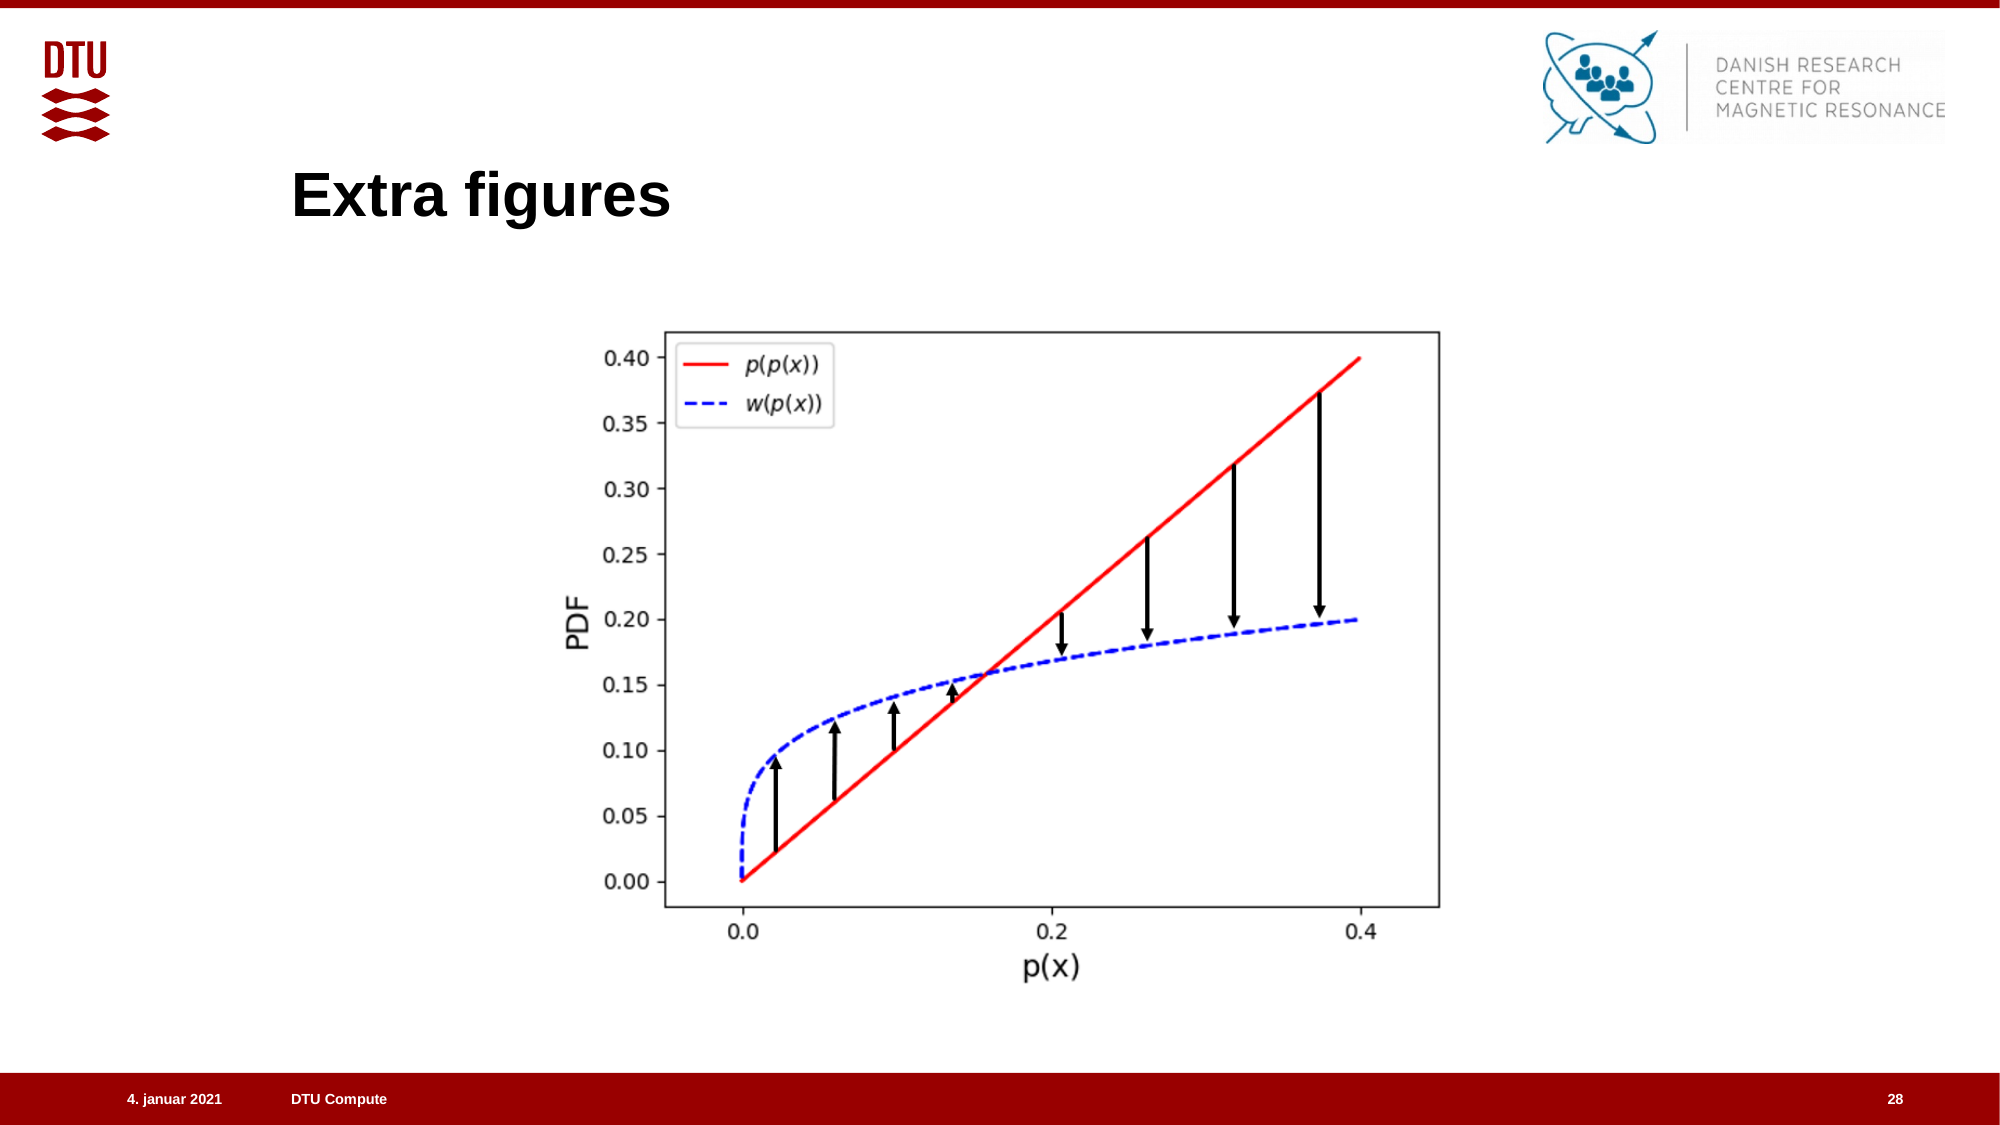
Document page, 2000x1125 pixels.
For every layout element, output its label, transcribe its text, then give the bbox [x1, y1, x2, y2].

slide_number 28 [1887, 1073, 1959, 1125]
picture [1542, 30, 1946, 144]
picture [556, 326, 1443, 1000]
title Extra figures [291, 69, 1819, 230]
